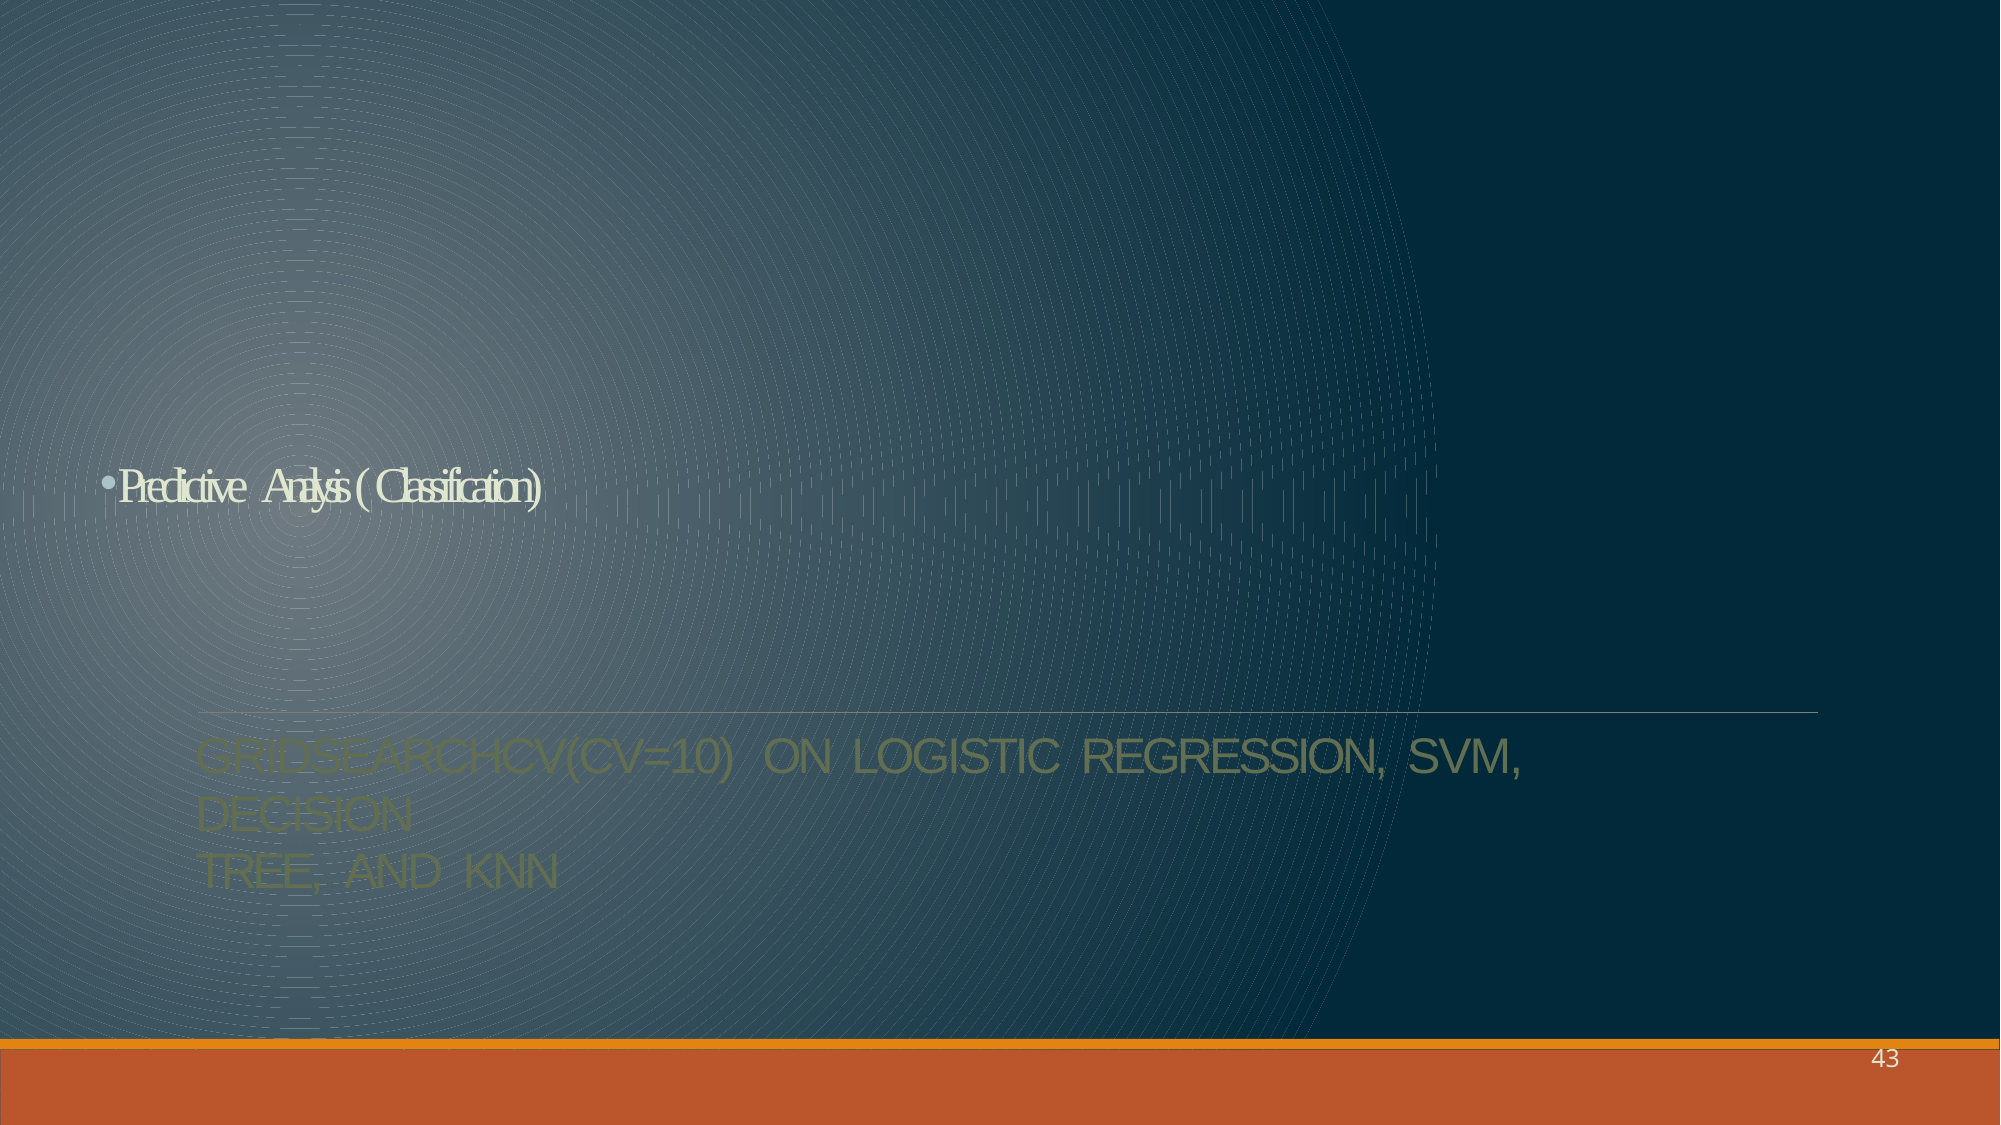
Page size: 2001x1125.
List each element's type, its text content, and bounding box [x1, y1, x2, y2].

list Predictive Analysis ( Classification) [99, 262, 1900, 484]
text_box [0, 1038, 2000, 1125]
text_box GRIDSEARCHCV(CV=10) ON LOGISTIC REGRESSION, SVM, DECISION TREE, AND KNN [192, 724, 1761, 899]
slide_number 43 [1433, 739, 1900, 1034]
picture [1259, 1032, 1272, 1038]
